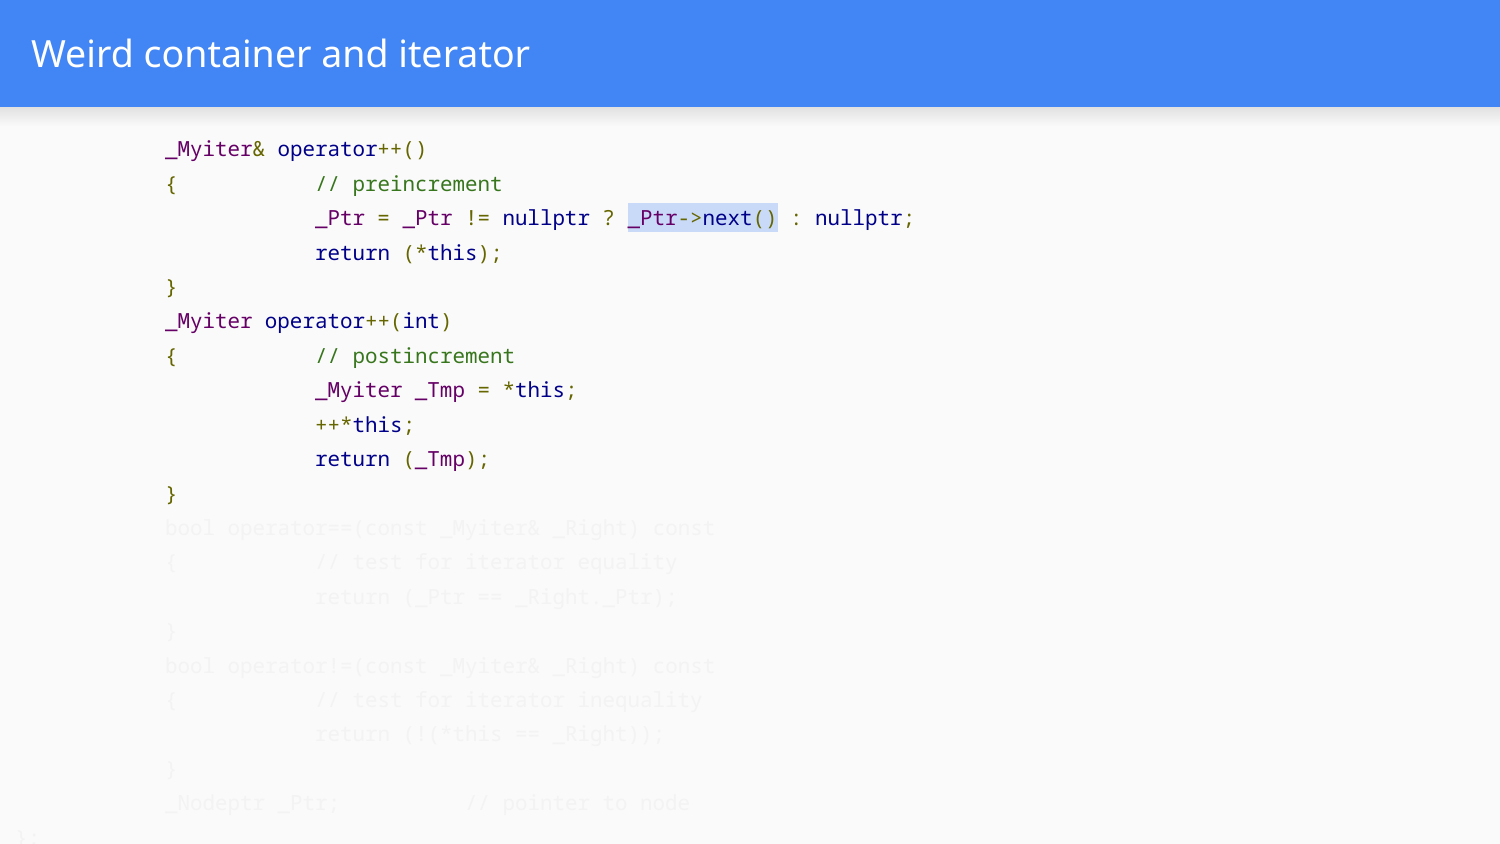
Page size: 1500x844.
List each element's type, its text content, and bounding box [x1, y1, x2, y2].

text_box _Myiter& operator++() { // preincrement _Ptr = _Ptr != nullptr ? _Ptr->next() : nullptr; return (*this); } _Myiter operator++(int) { // postincrement _Myiter _Tmp = *this; ++*this; return (_Tmp); } bool operator==(const _Myiter& _Right) const { // test for iterator equality return (_Ptr == _Right._Ptr); } bool operator!=(const _Myiter& _Right) const { // test for iterator inequality return (!(*this == _Right)); } _Nodeptr _Ptr; // pointer to node }; [0, 111, 1500, 834]
title Weird container and iterator [16, 2, 1464, 102]
